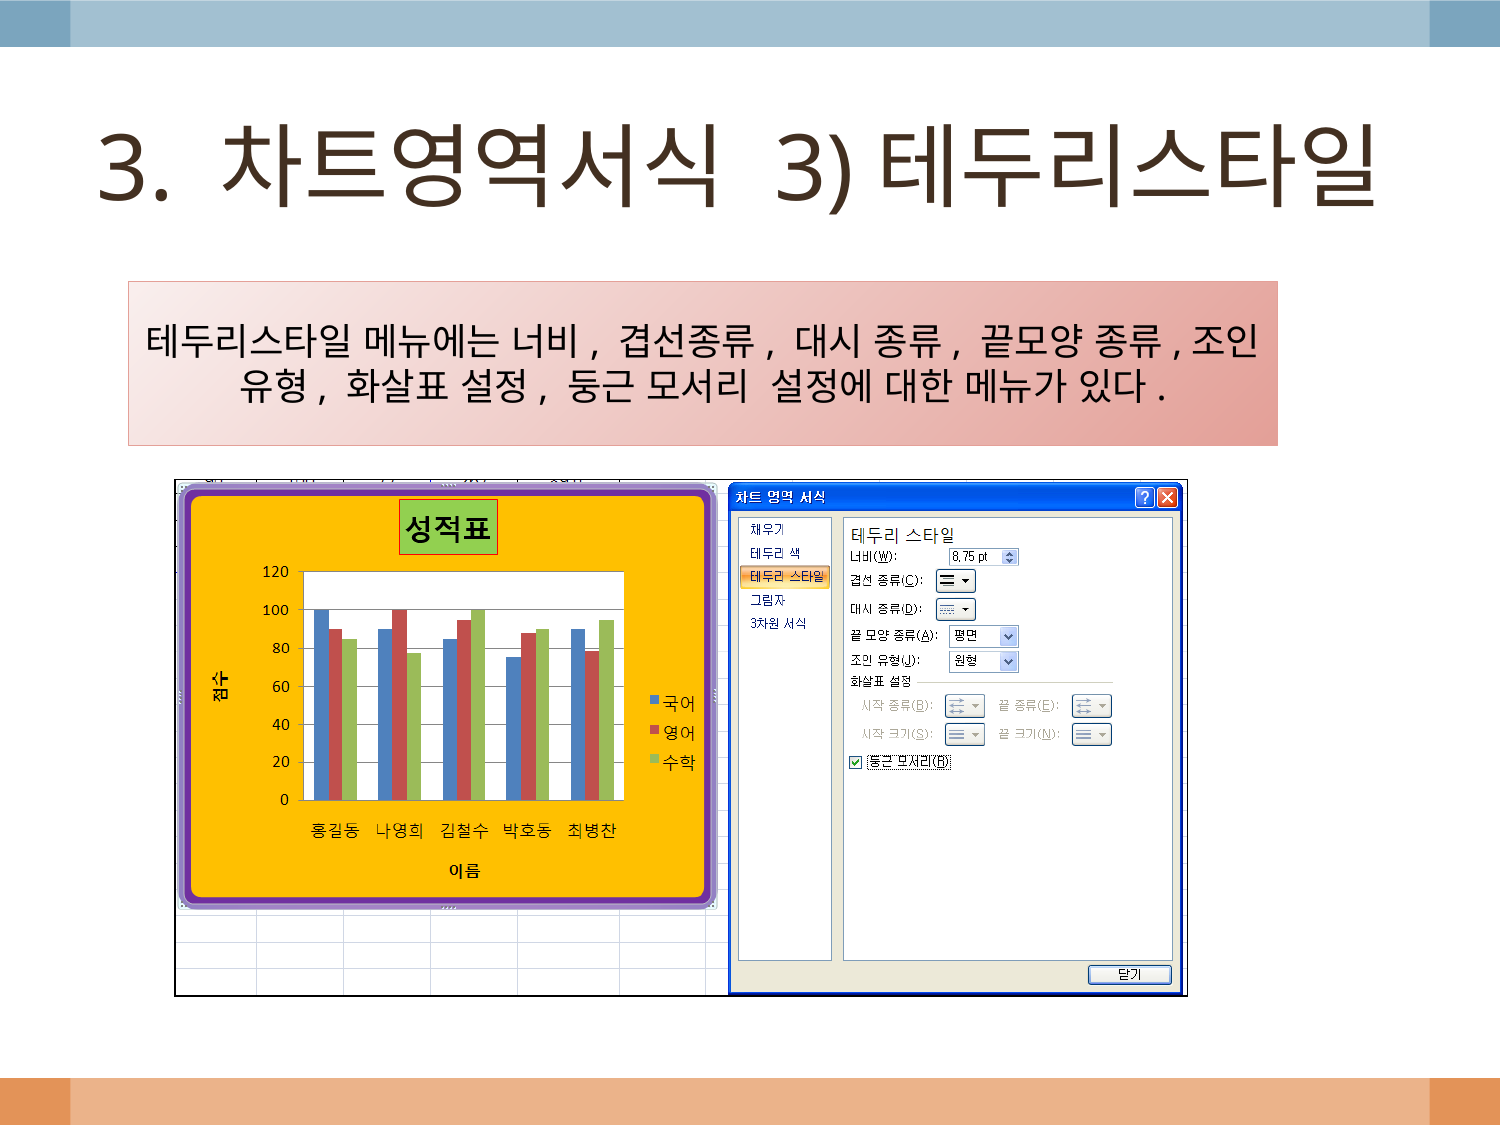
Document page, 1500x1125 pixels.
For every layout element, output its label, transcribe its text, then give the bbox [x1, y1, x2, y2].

picture [175, 480, 1187, 996]
text_box 테두리스타일 메뉴에는 너비, 겹선종류, 대시 종류, 끝모양 종류,조인 유형, 화살표 설정, 둥근 모서리 설정에 대한 메뉴가 있다. [128, 281, 1278, 446]
title 3. 차트영역서식 3)테두리스타일 [82, 70, 1425, 258]
